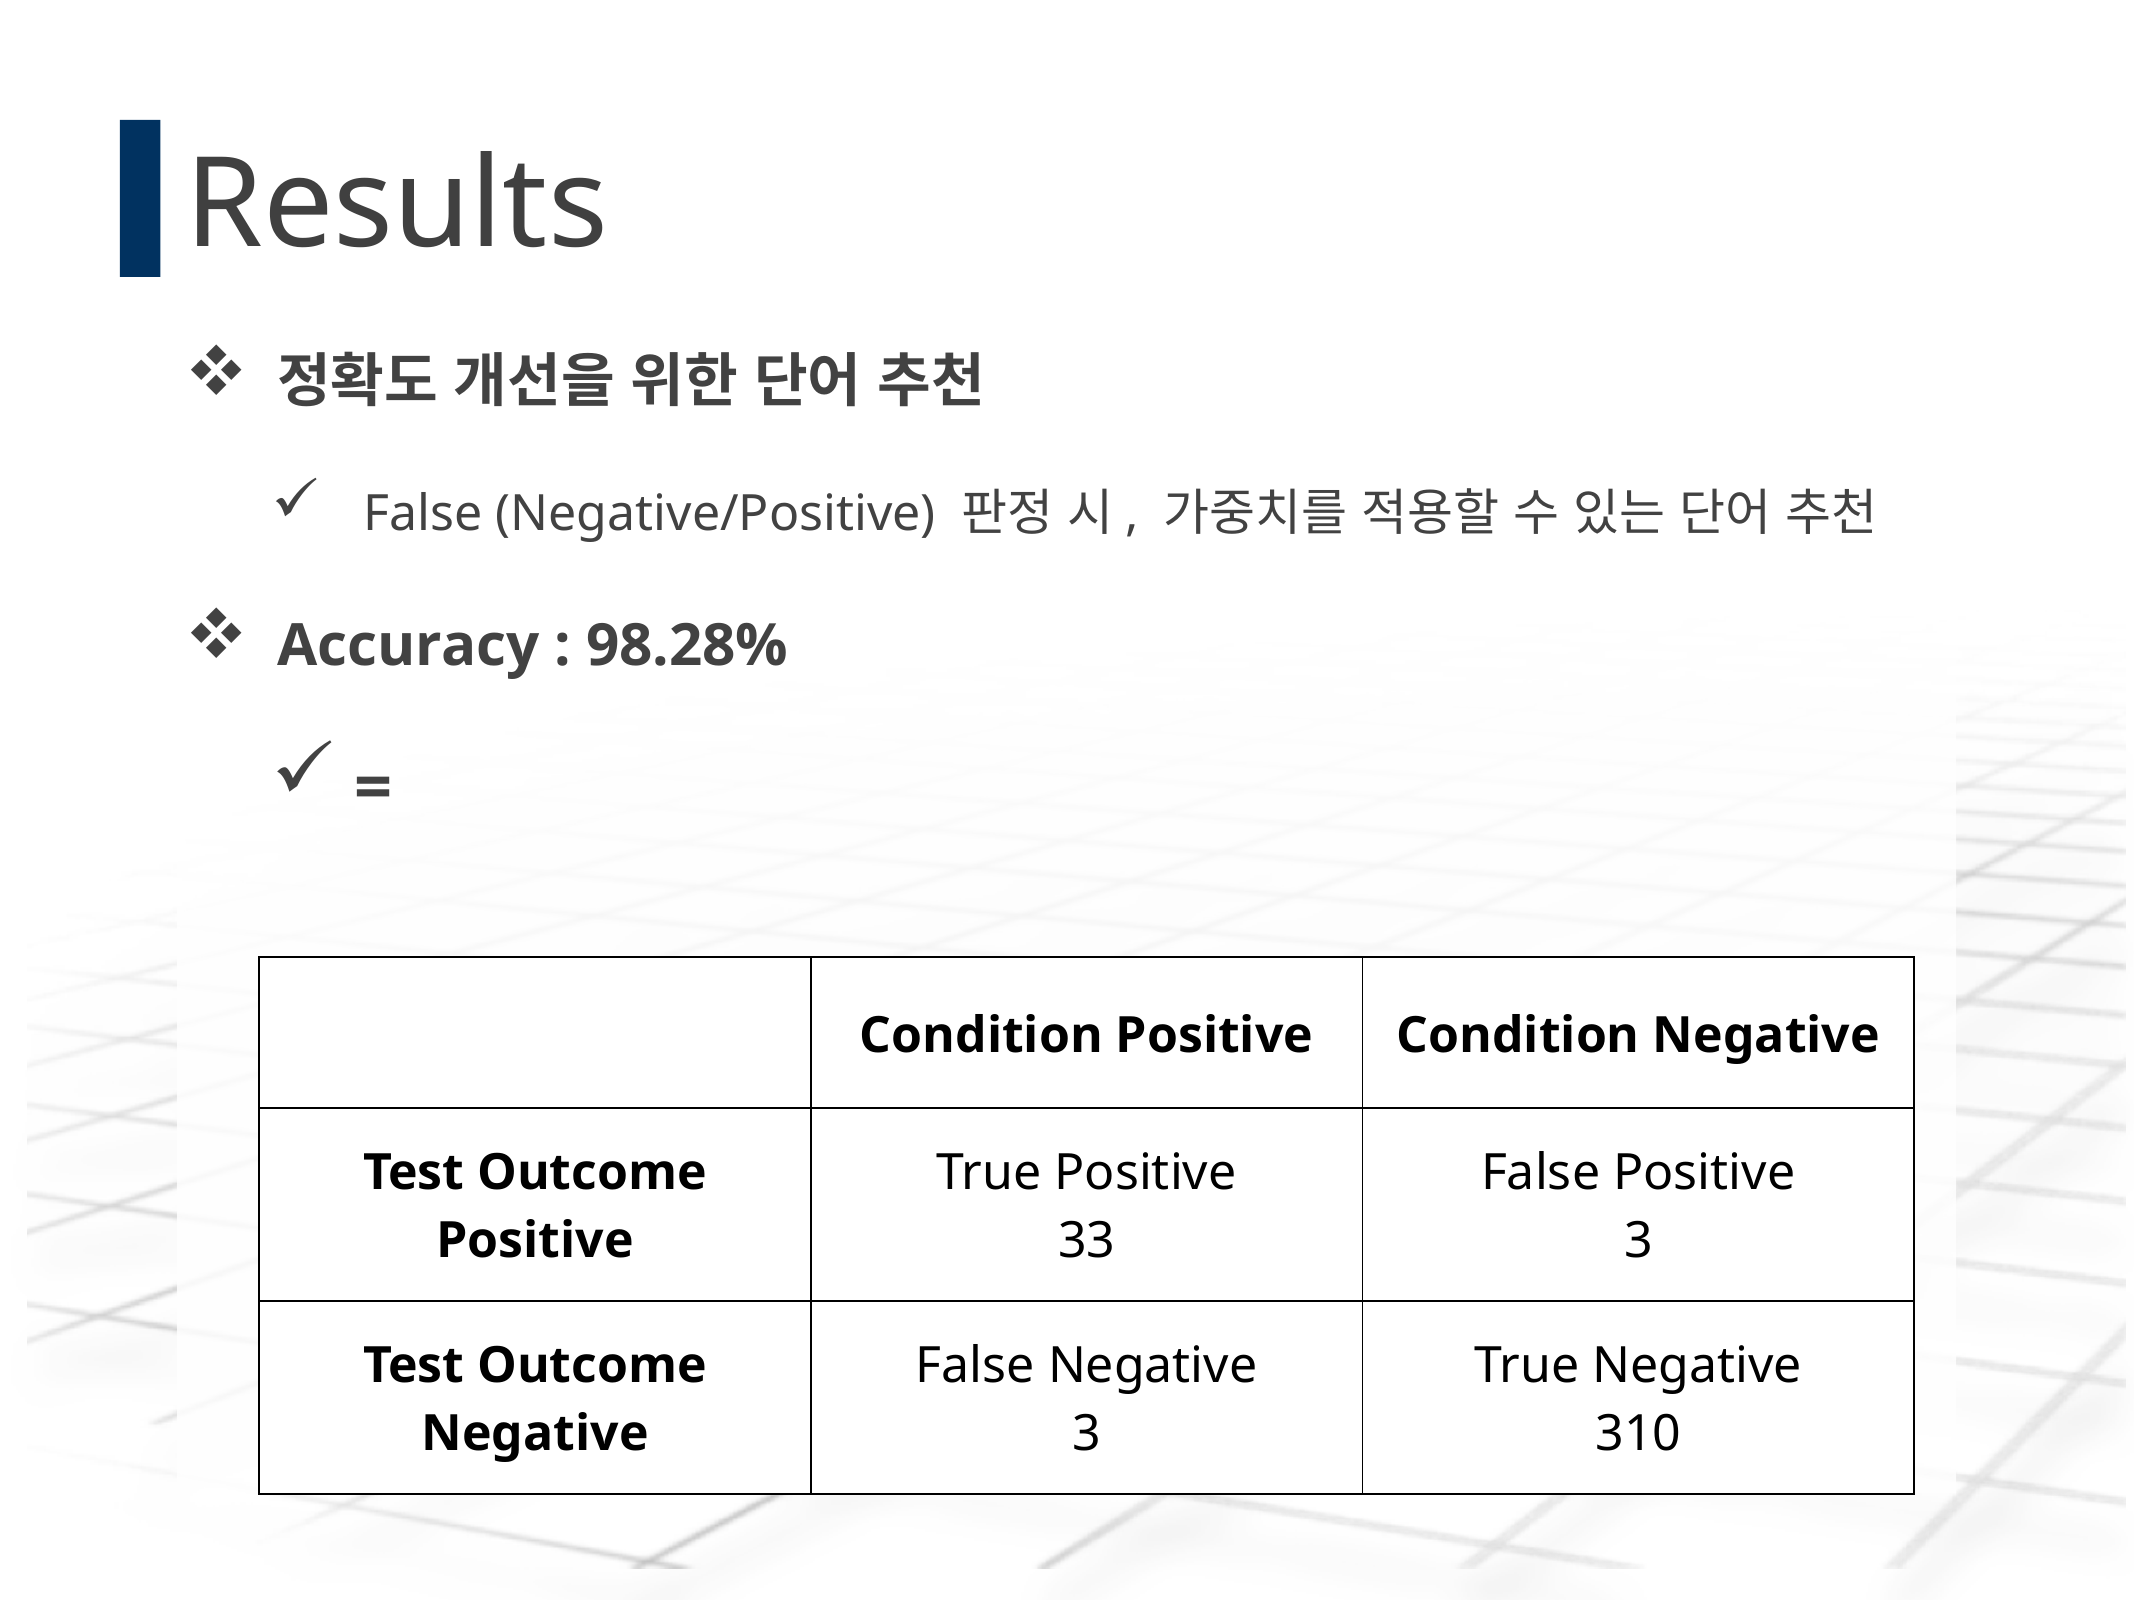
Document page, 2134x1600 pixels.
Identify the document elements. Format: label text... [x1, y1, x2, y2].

picture [27, 503, 2126, 1569]
table_cell True Positive 33 [812, 1109, 1362, 1300]
table_header [260, 958, 810, 1107]
table_cell Test Outcome Negative [260, 1302, 810, 1493]
table_cell False Positive 3 [1363, 1109, 1913, 1300]
title Results [176, 24, 1957, 370]
table_cell Test Outcome Positive [260, 1109, 810, 1300]
table_header Condition Positive [812, 958, 1362, 1107]
table_cell False Negative 3 [812, 1302, 1362, 1493]
table_header Condition Negative [1363, 958, 1913, 1107]
table_cell True Negative 310 [1363, 1302, 1913, 1493]
